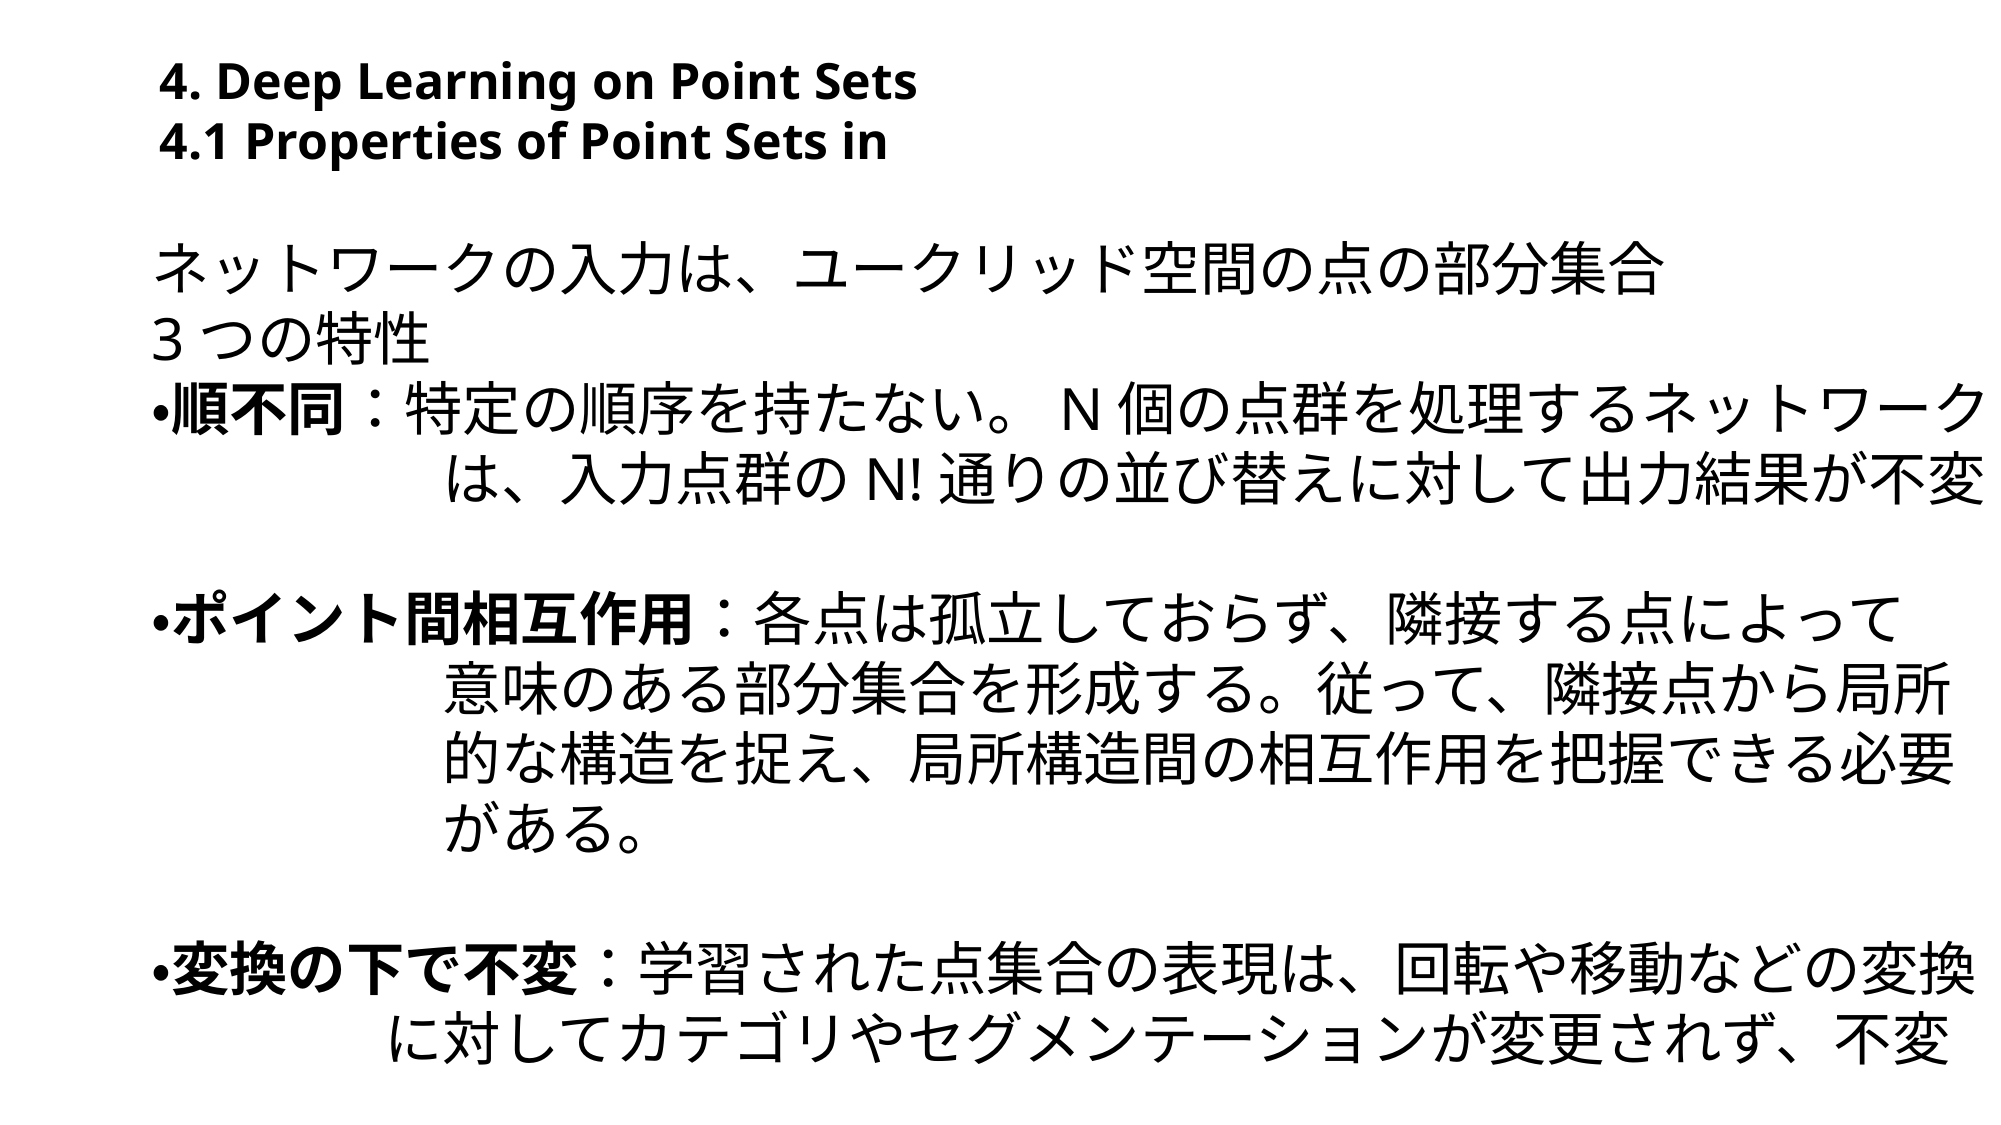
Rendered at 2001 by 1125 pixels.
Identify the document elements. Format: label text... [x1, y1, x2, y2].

text_box ネットワークの入力は、ユークリッド空間の点の部分集合 3つの特性 ・順不同：特定の順序を持たない。N個の点群を処理するネットワーク は、入力点群のN!通りの並び替えに対して出力結果が不変 ・ポイント間相互作用：各点は孤立しておらず、隣接する点によって 意味のある部分集合を形成する。従って、隣接点から局所 的な構造を捉え、局所構造間の相互作用を把握できる必要 がある。 ・変換の下で不変：学習された点集合の表現は、回転や移動などの変換 に対してカテゴリやセグメンテーションが変更されず、不変 [136, 154, 2000, 1080]
